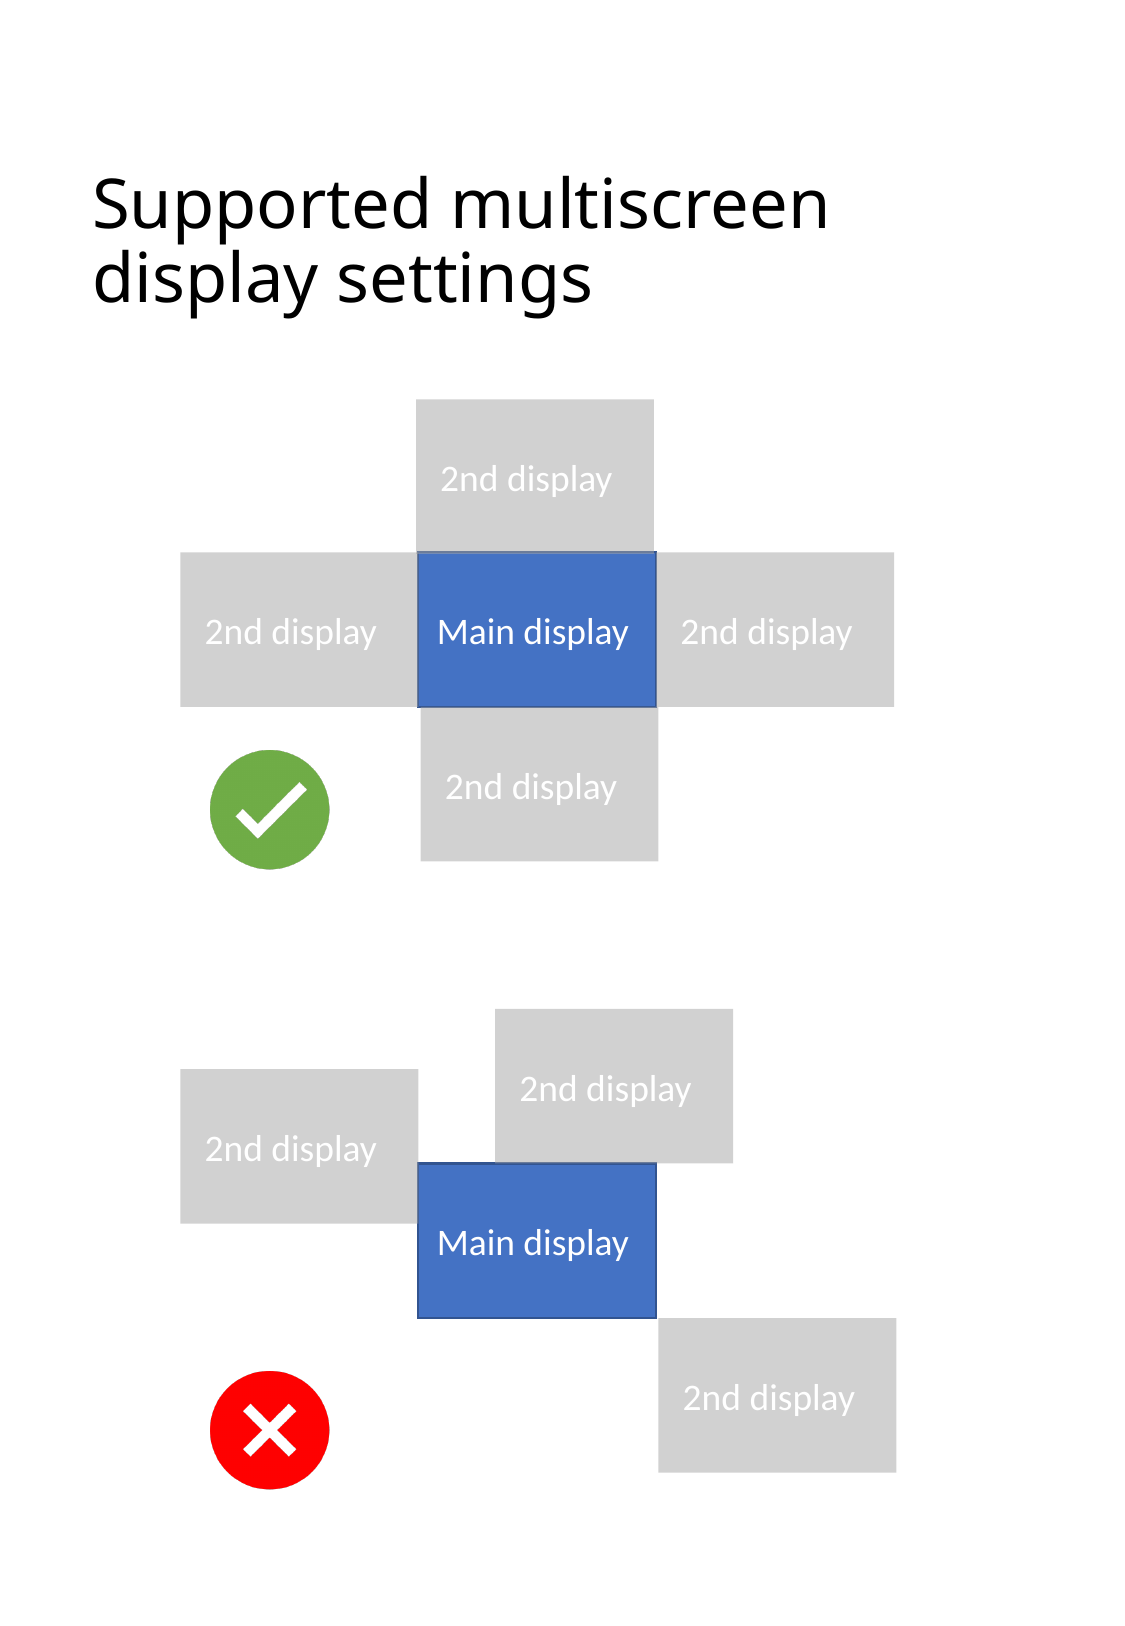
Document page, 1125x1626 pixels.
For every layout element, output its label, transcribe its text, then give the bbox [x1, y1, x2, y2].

picture [194, 1354, 345, 1505]
text_box 2nd display [180, 552, 419, 707]
text_box 2nd display [495, 1008, 734, 1164]
picture [194, 734, 345, 885]
text_box 2nd display [420, 706, 659, 862]
text_box Main display [417, 551, 657, 708]
text_box 2nd display [658, 1318, 897, 1473]
text_box Main display [417, 1162, 657, 1319]
title Supported multiscreen display settings [77, 86, 1048, 401]
text_box 2nd display [656, 552, 895, 707]
text_box 2nd display [180, 1069, 419, 1224]
text_box 2nd display [416, 399, 654, 554]
